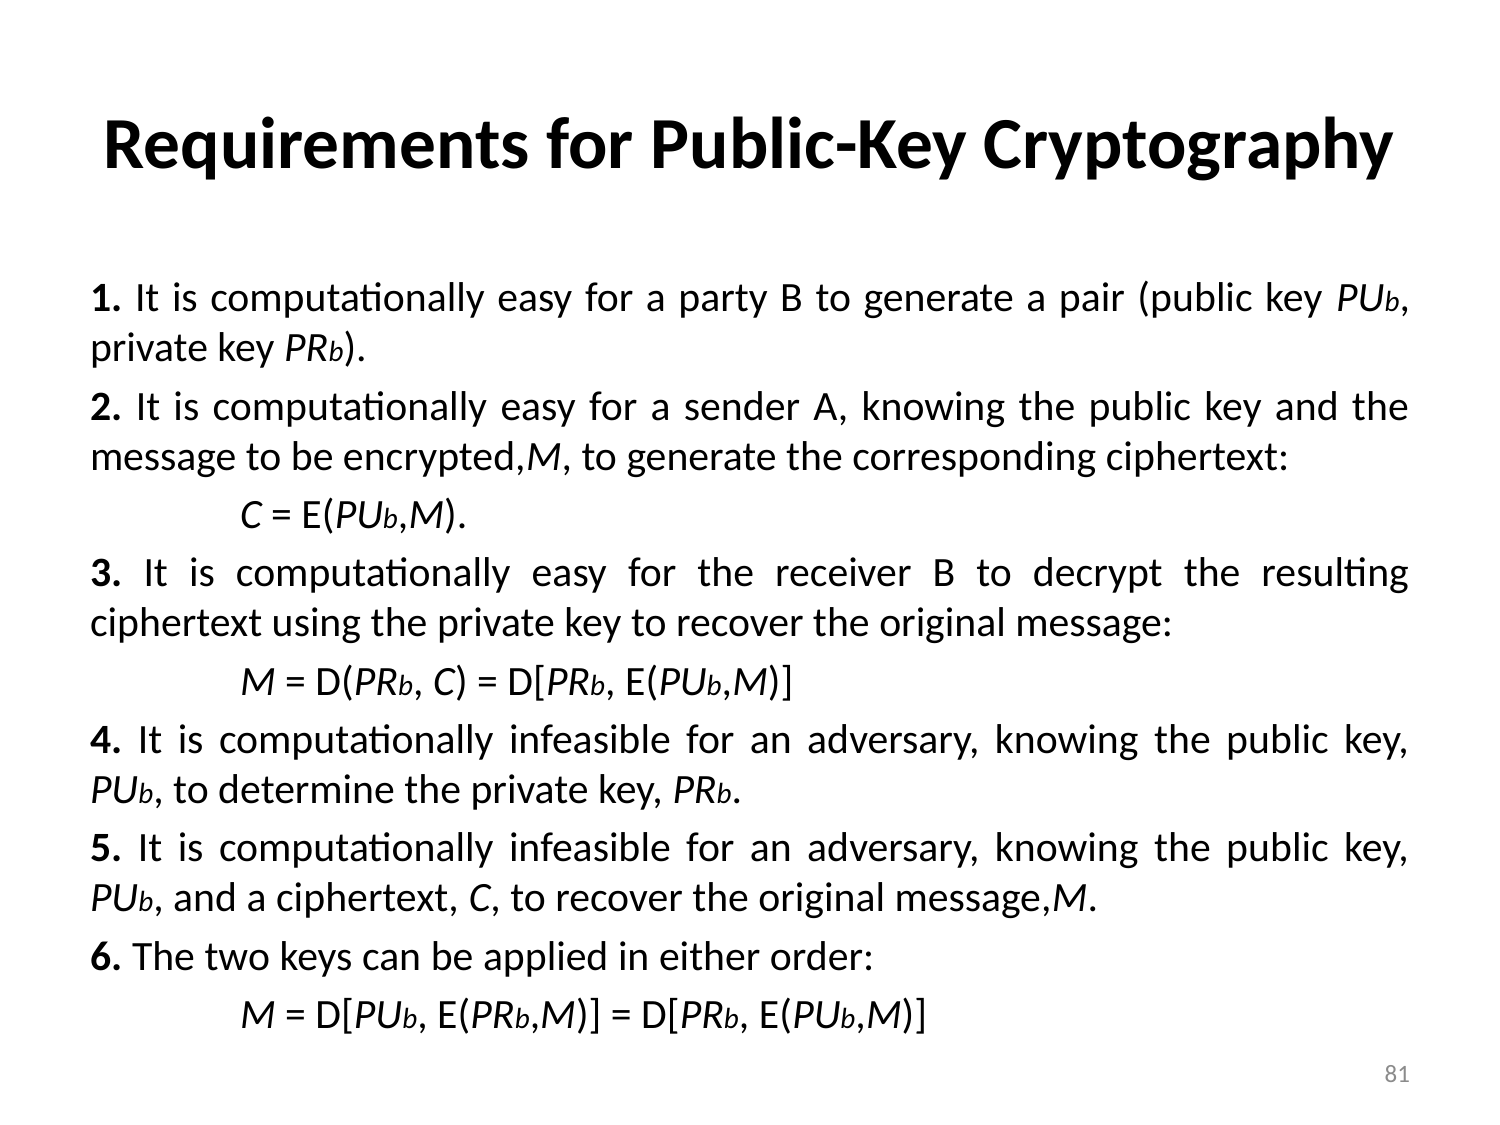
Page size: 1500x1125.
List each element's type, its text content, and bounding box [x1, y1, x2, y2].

slide_number 81 [1074, 1042, 1425, 1103]
list 1. It is computationally easy for a party B to generate a pair (public key PUb, private key PRb). 2. It is computationally easy for a sender A, knowing the public key and the message to be encrypted,M, to generate the corresponding ciphertext: C = E(PUb,M). 3. It is computationally easy for the receiver B to decrypt the resulting ciphertext using the private key to recover the original message: M = D(PRb, C) = D[PRb, E(PUb,M)] 4. It is computationally infeasible for an adversary, knowing the public key, PUb, to determine the private key, PRb. 5. It is computationally infeasible for an adversary, knowing the public key, PUb, and a ciphertext, C, to recover the original message,M. 6. The two keys can be applied in either order: M = D[PUb, E(PRb,M)] = D[PRb, E(PUb,M)] [75, 262, 1425, 1005]
title Requirements for Public-Key Cryptography [75, 45, 1425, 233]
